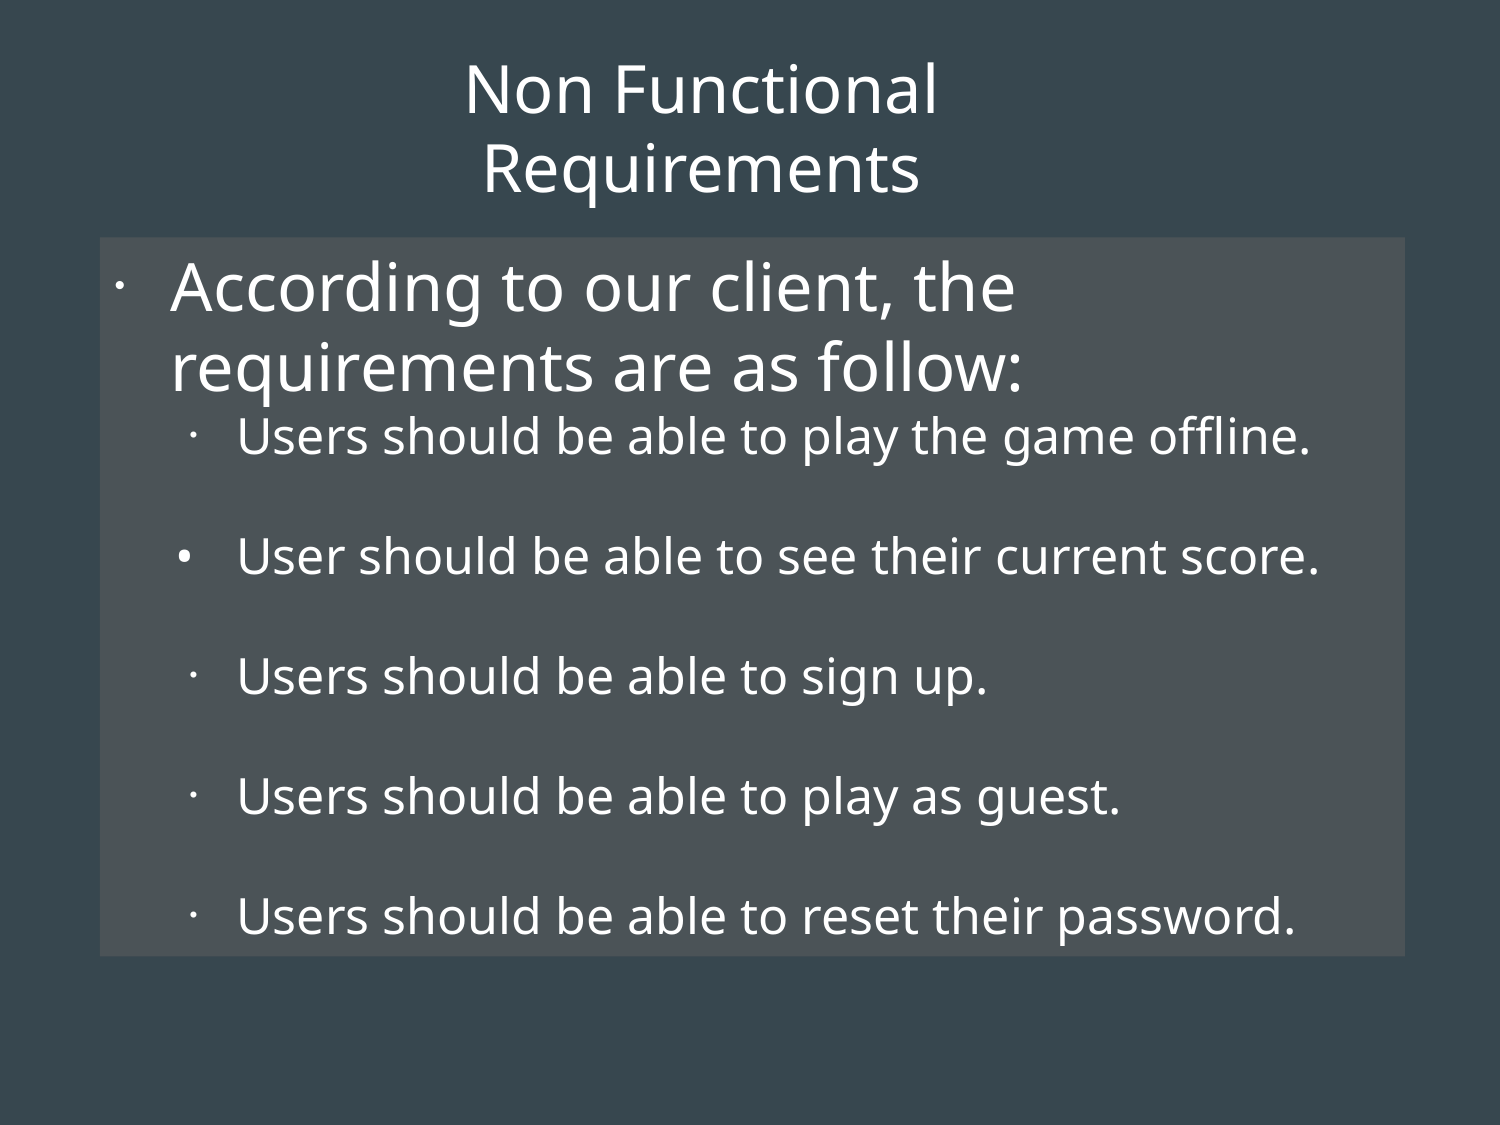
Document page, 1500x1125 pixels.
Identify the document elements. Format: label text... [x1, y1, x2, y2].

text_box Non Functional Requirements [248, 38, 1155, 237]
text_box According to our client, the requirements are as follow: Users should be able to play the game offline. User should be able to see their current score. Users should be able to sign up. Users should be able to play as guest. Users should be able to reset their password. [99, 237, 1405, 957]
